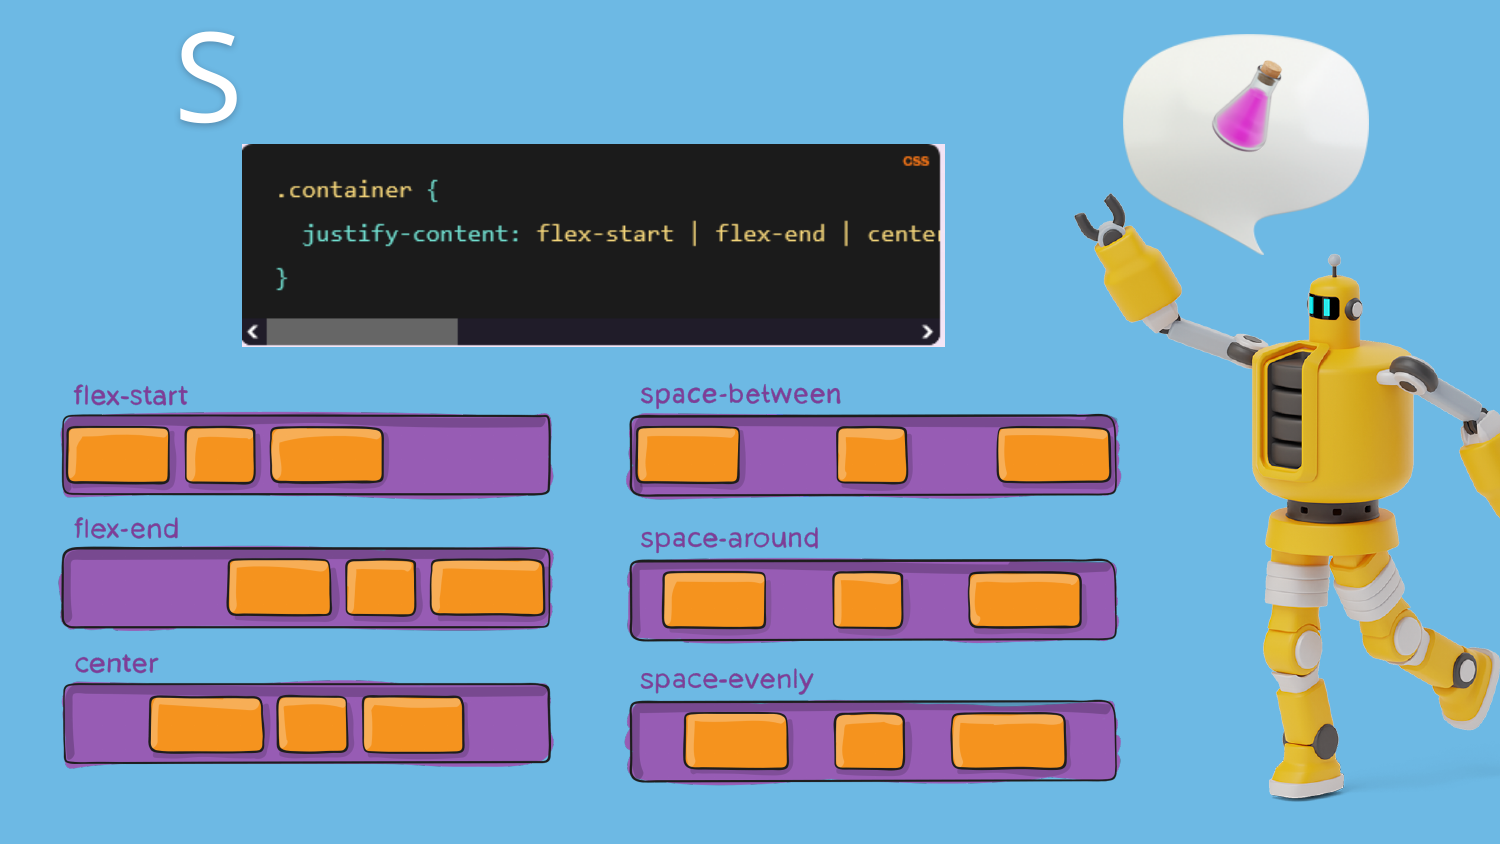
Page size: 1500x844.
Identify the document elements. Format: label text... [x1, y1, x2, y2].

picture [56, 363, 562, 786]
picture [623, 34, 1500, 802]
title PROPIEDADES [175, 54, 983, 150]
picture [242, 144, 945, 347]
